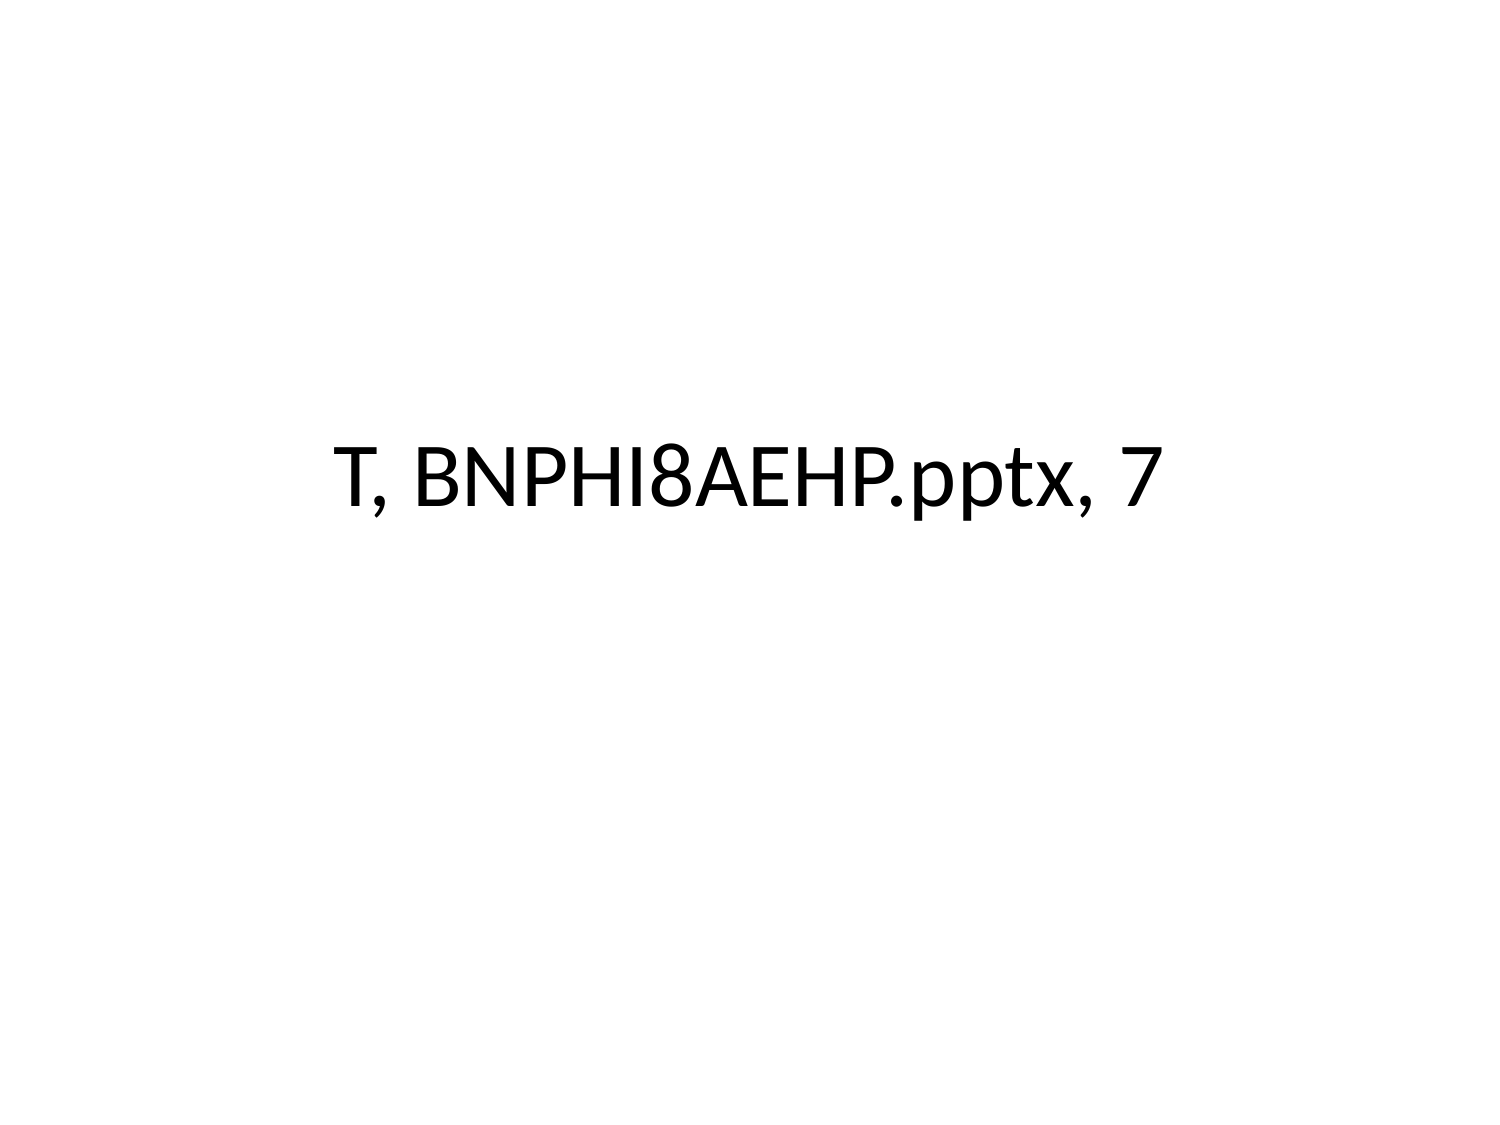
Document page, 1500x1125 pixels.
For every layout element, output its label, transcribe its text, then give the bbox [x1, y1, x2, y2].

title T, BNPHI8AEHP.pptx, 7 [112, 349, 1388, 591]
